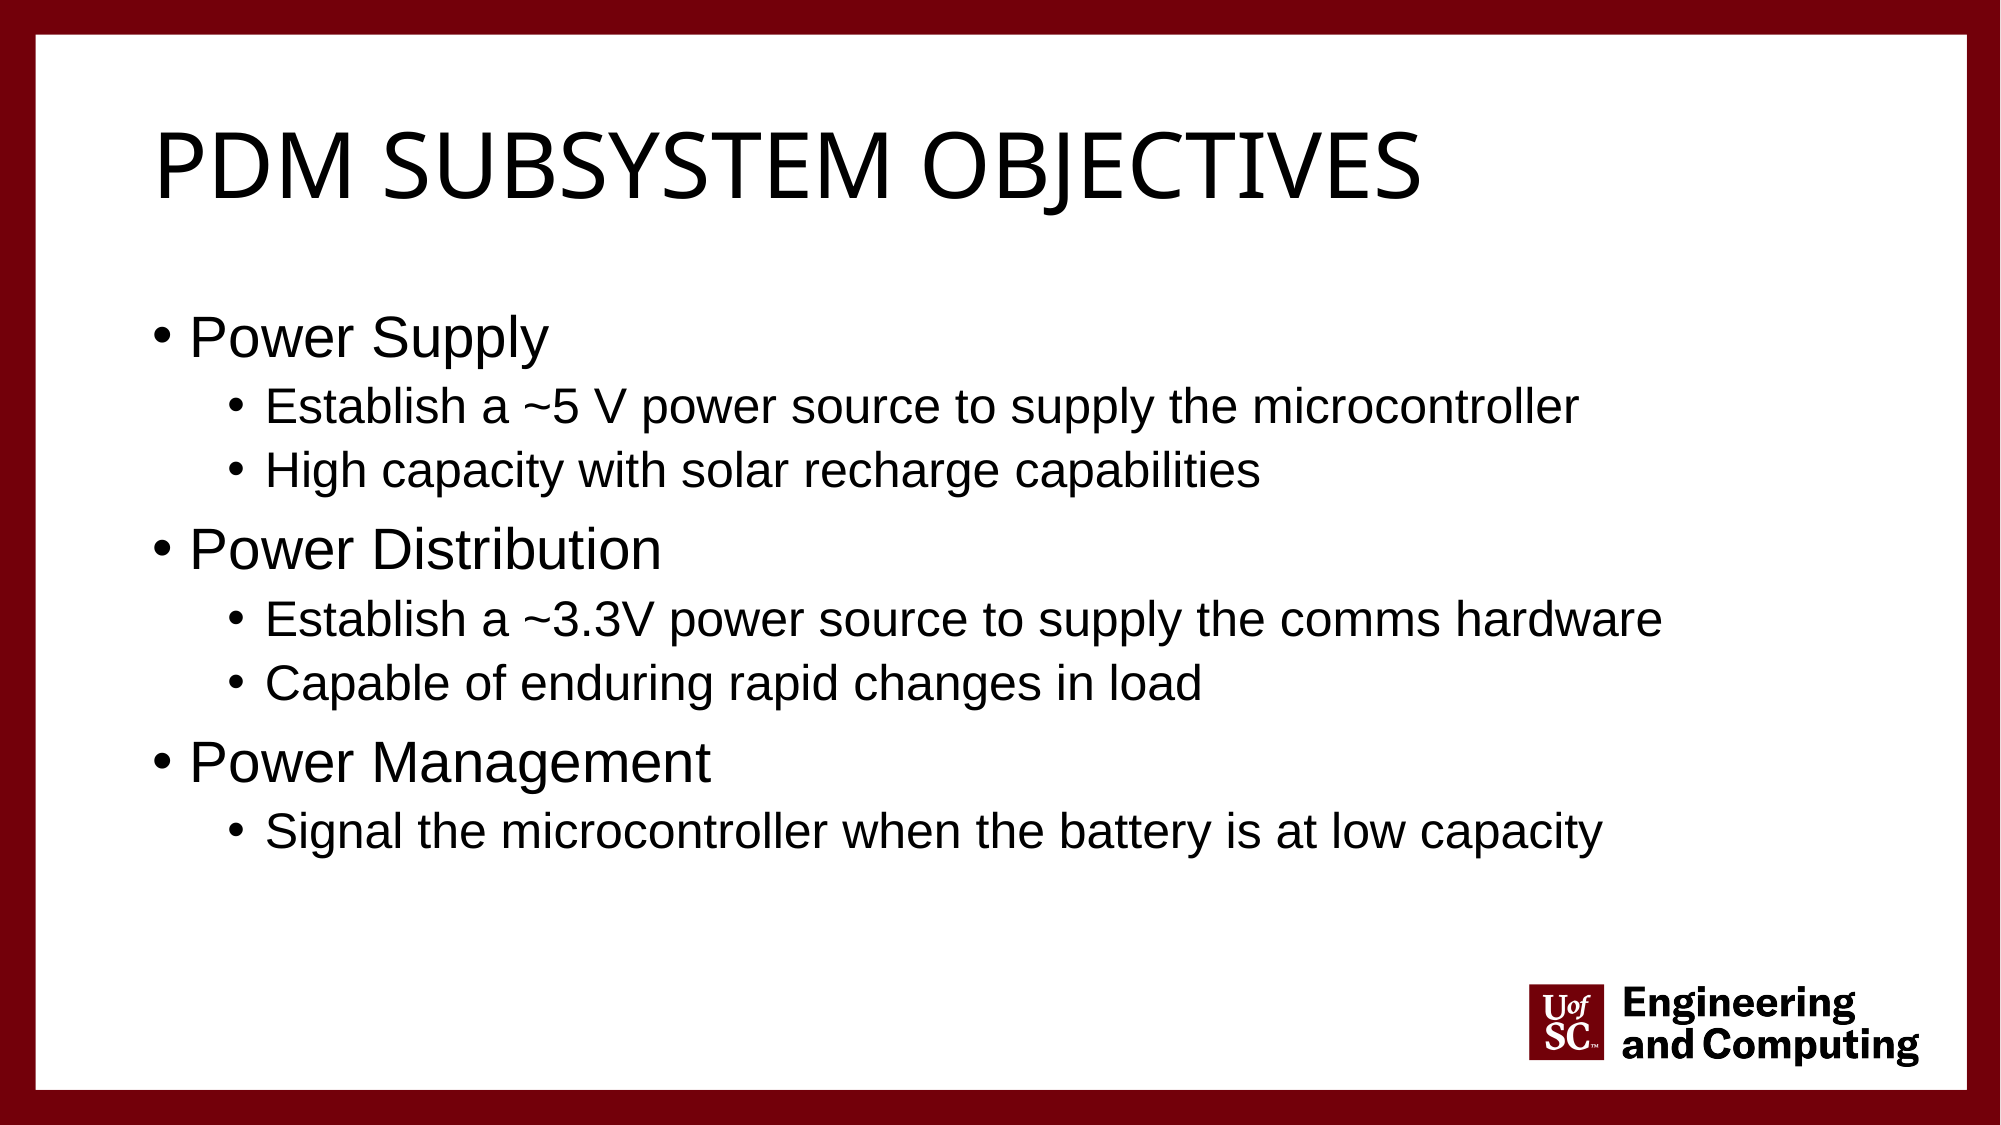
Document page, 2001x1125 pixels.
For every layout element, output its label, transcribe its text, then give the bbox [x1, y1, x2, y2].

list Power Supply Establish a ~5 V power source to supply the microcontroller High capacity with solar recharge capabilities Power Distribution Establish a ~3.3V power source to supply the comms hardware Capable of enduring rapid changes in load Power Management Signal the microcontroller when the battery is at low capacity [137, 299, 1863, 955]
picture [0, 0, 2001, 1125]
title PDM Subsystem Objectives [137, 59, 1863, 278]
